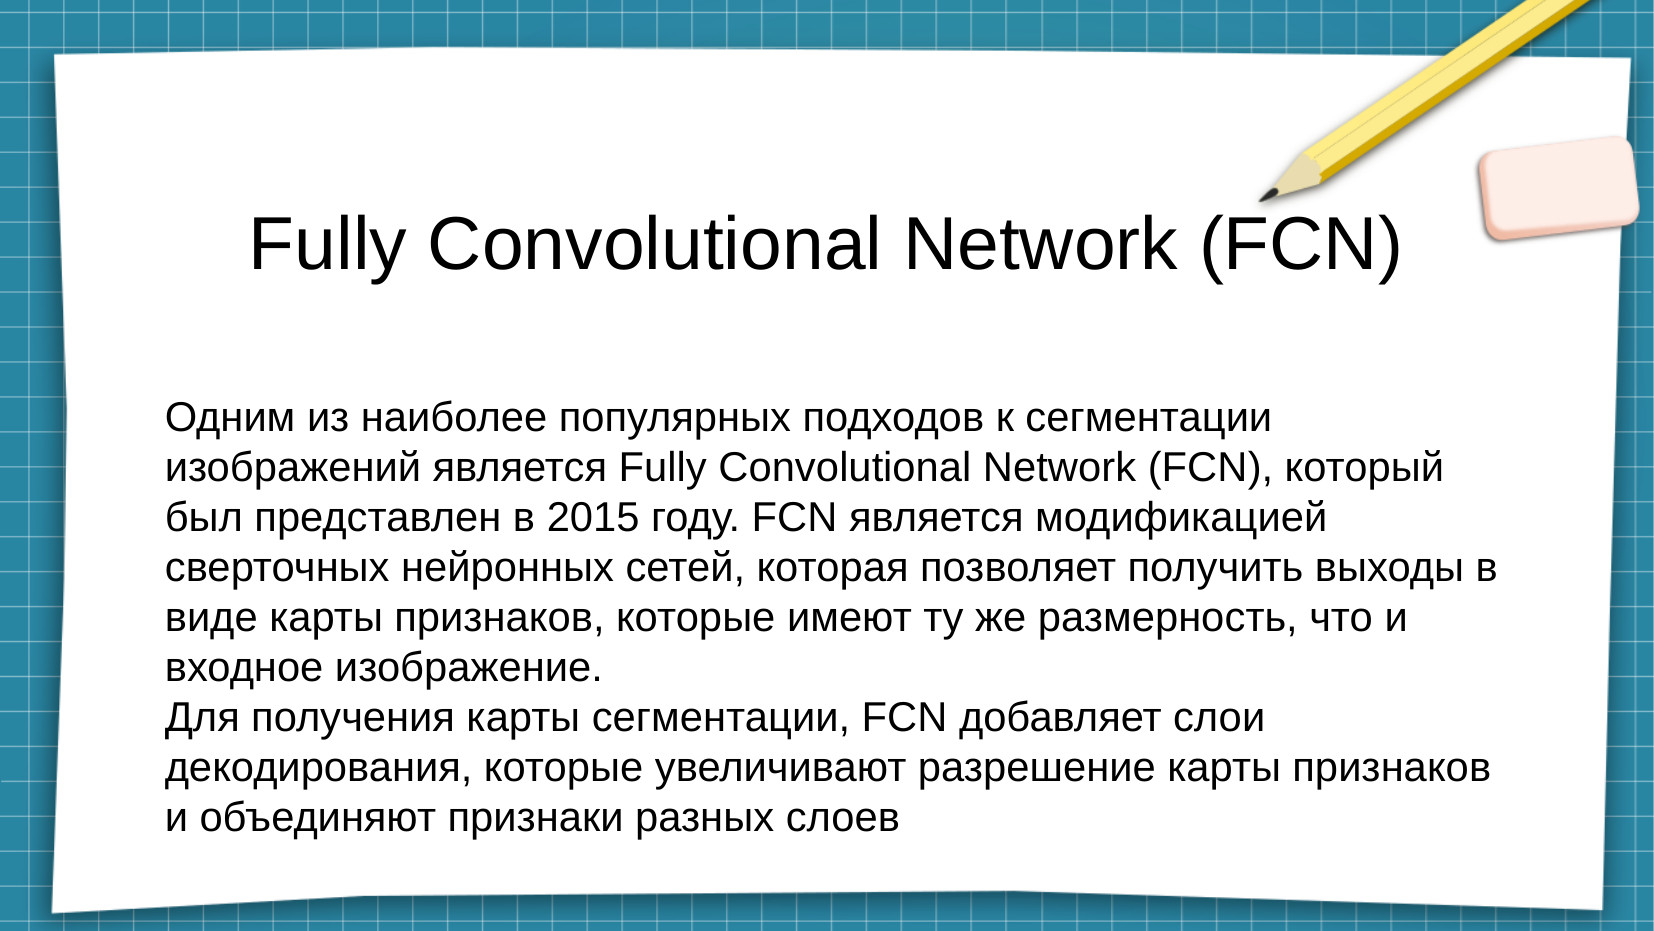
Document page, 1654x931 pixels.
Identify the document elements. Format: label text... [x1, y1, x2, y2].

picture [0, 0, 1654, 931]
text_box Одним из наиболее популярных подходов к сегментации изображений является Fully Convolutional Network (FCN), который был представлен в 2015 году. FCN является модификацией сверточных нейронных сетей, которая позволяет получить выходы в виде карты признаков, которые имеют ту же размерность, что и входное изображение. Для получения карты сегментации, FCN добавляет слои декодирования, которые увеличивают разрешение карты признаков и объединяют признаки разных слоев [149, 382, 1538, 861]
title Fully Convolutional Network (FCN) [82, 132, 1571, 346]
